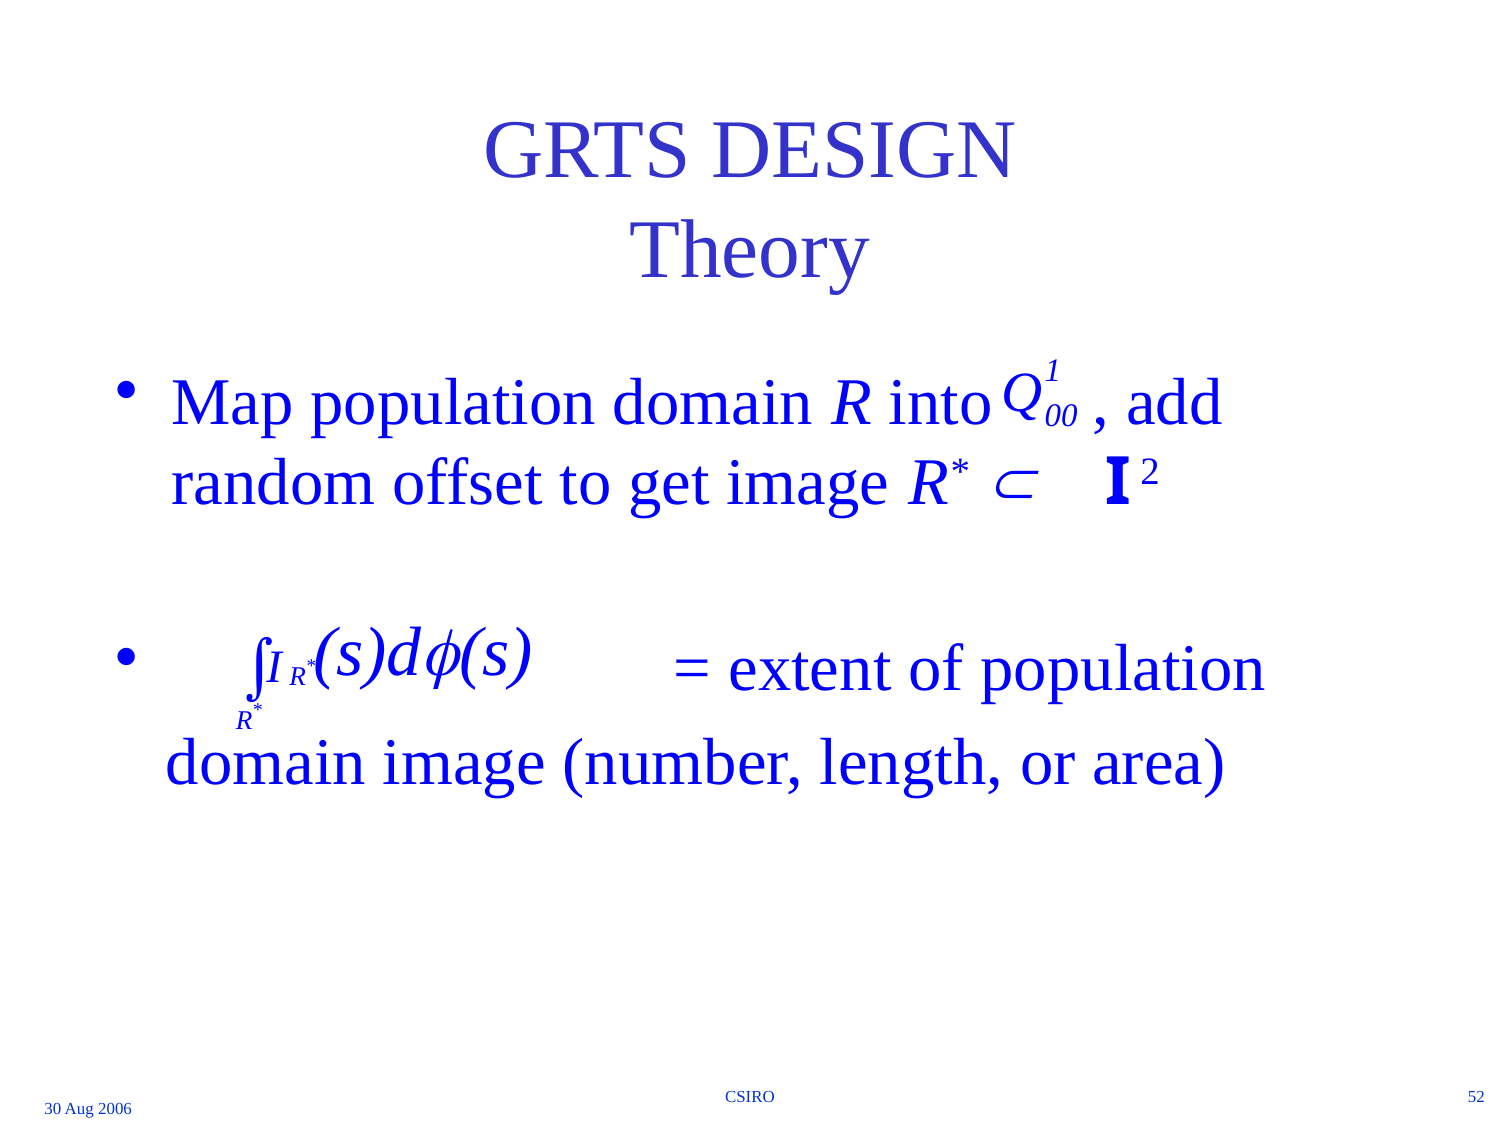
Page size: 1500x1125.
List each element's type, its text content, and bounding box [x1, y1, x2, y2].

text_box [997, 349, 1084, 436]
list Map population domain R into , add random offset to get image R* Ì I 2 = extent of population domain image (number, length, or area) [100, 349, 1426, 1125]
title GRTS DESIGN Theory [112, 99, 1388, 288]
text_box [229, 621, 552, 736]
slide_number 52 [1426, 1058, 1500, 1101]
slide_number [29, 1070, 100, 1125]
